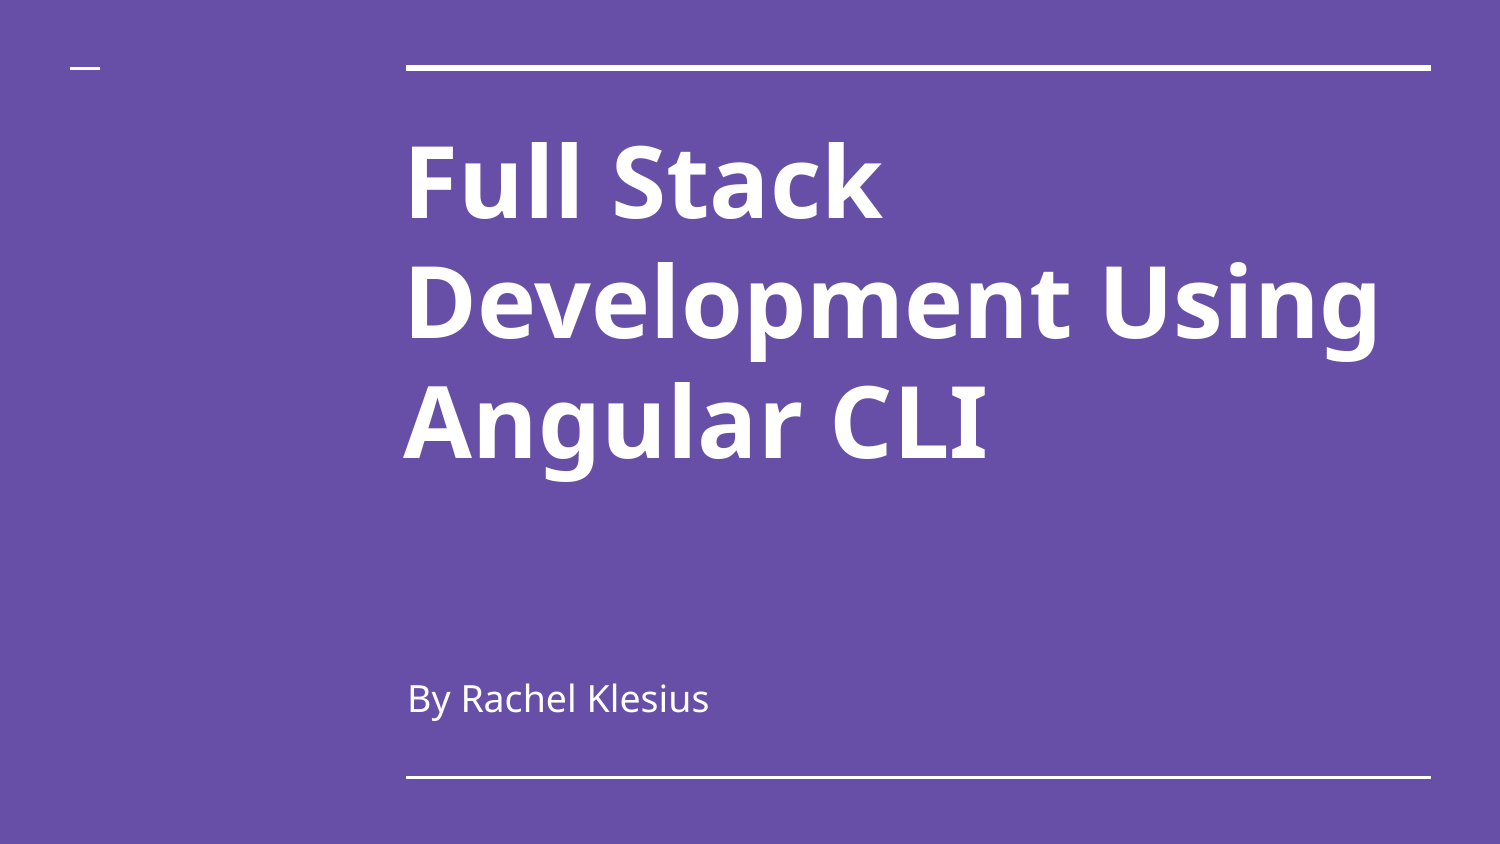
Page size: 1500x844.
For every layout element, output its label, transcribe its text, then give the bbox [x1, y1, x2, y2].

title Full Stack Development Using Angular CLI [389, 103, 1428, 357]
subtitle By Rachel Klesius [392, 531, 1431, 735]
